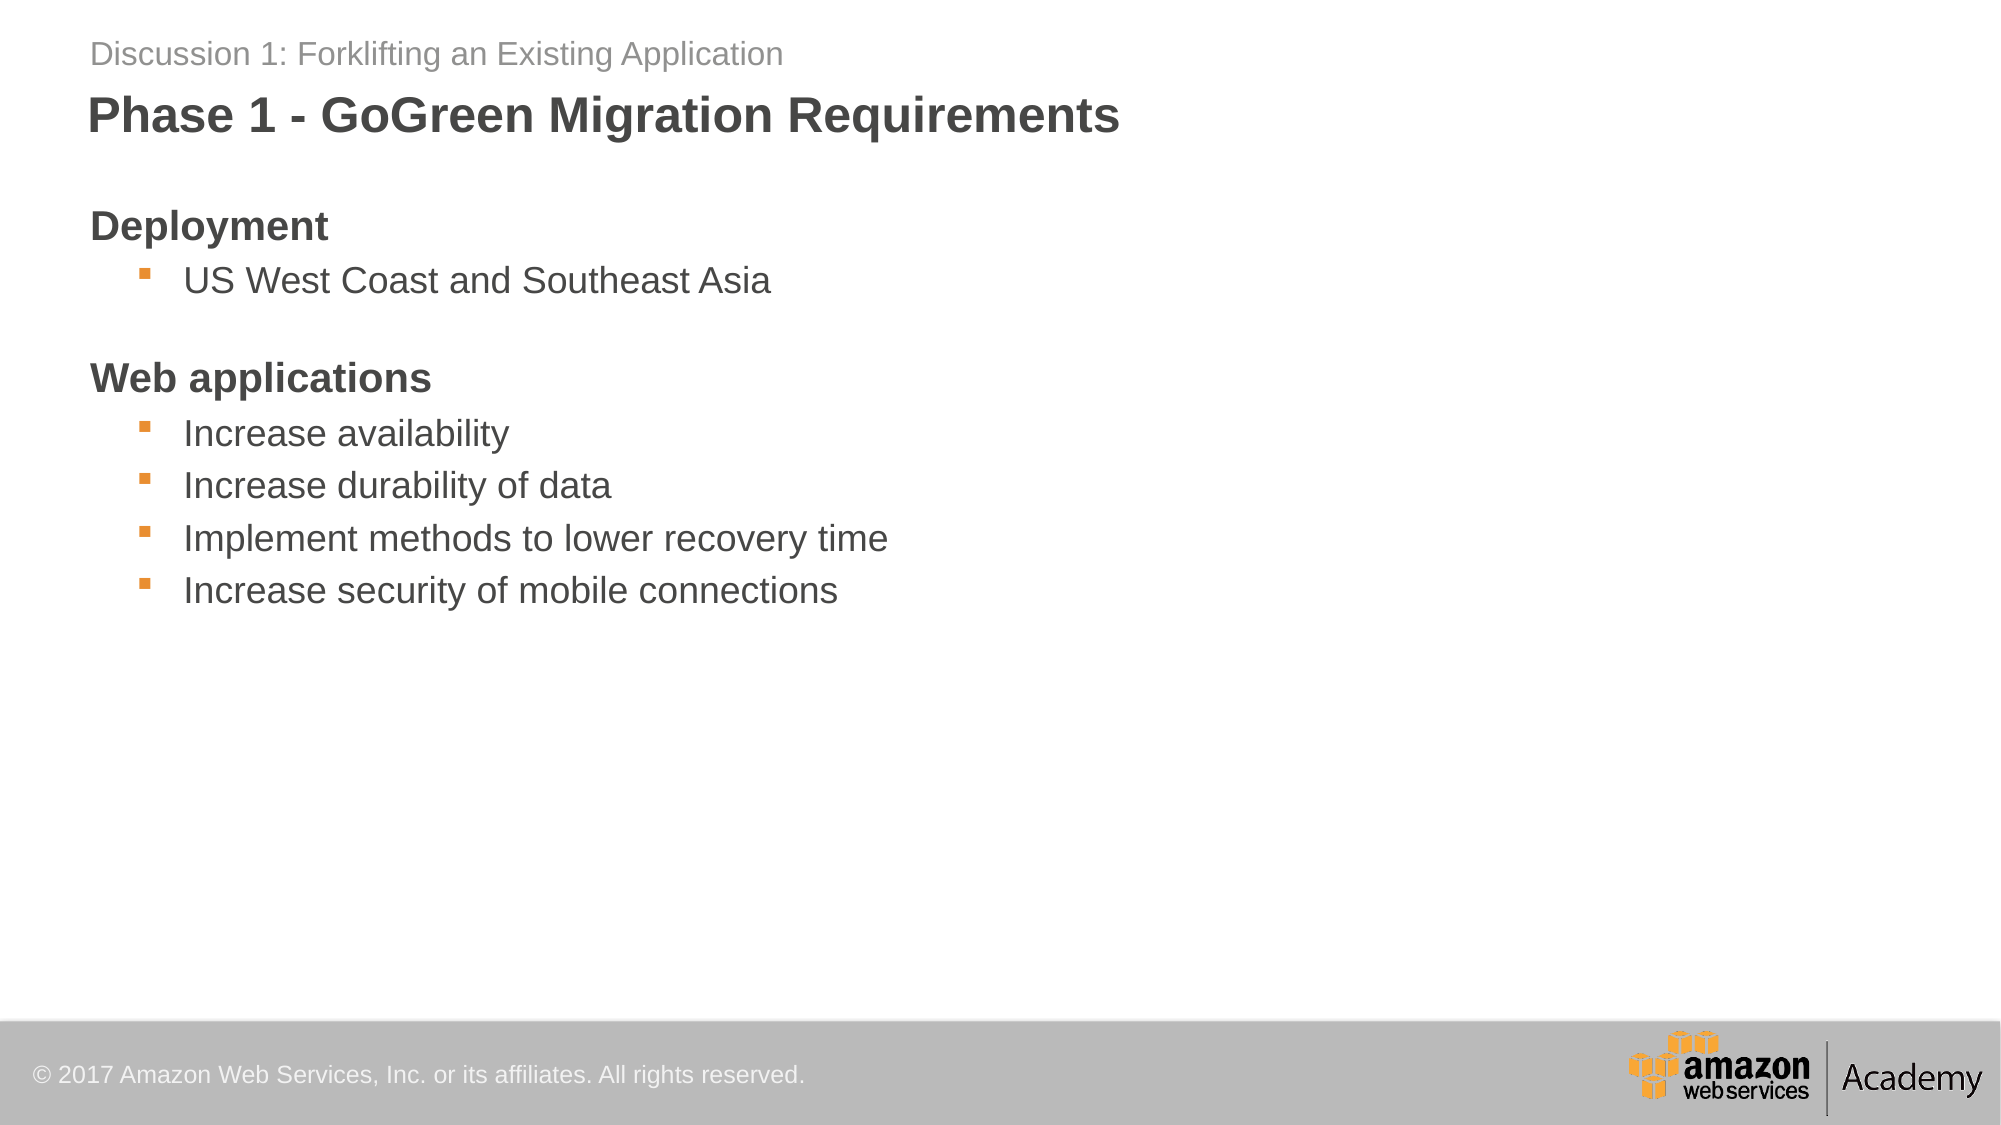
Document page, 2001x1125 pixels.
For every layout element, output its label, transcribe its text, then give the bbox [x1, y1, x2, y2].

picture [1625, 1027, 1990, 1119]
title Phase 1 - GoGreen Migration Requirements [0, 75, 2000, 150]
list Deployment US West Coast and Southeast Asia Web applications Increase availability Increase durability of data Implement methods to lower recovery time Increase security of mobile connections [75, 191, 1795, 999]
